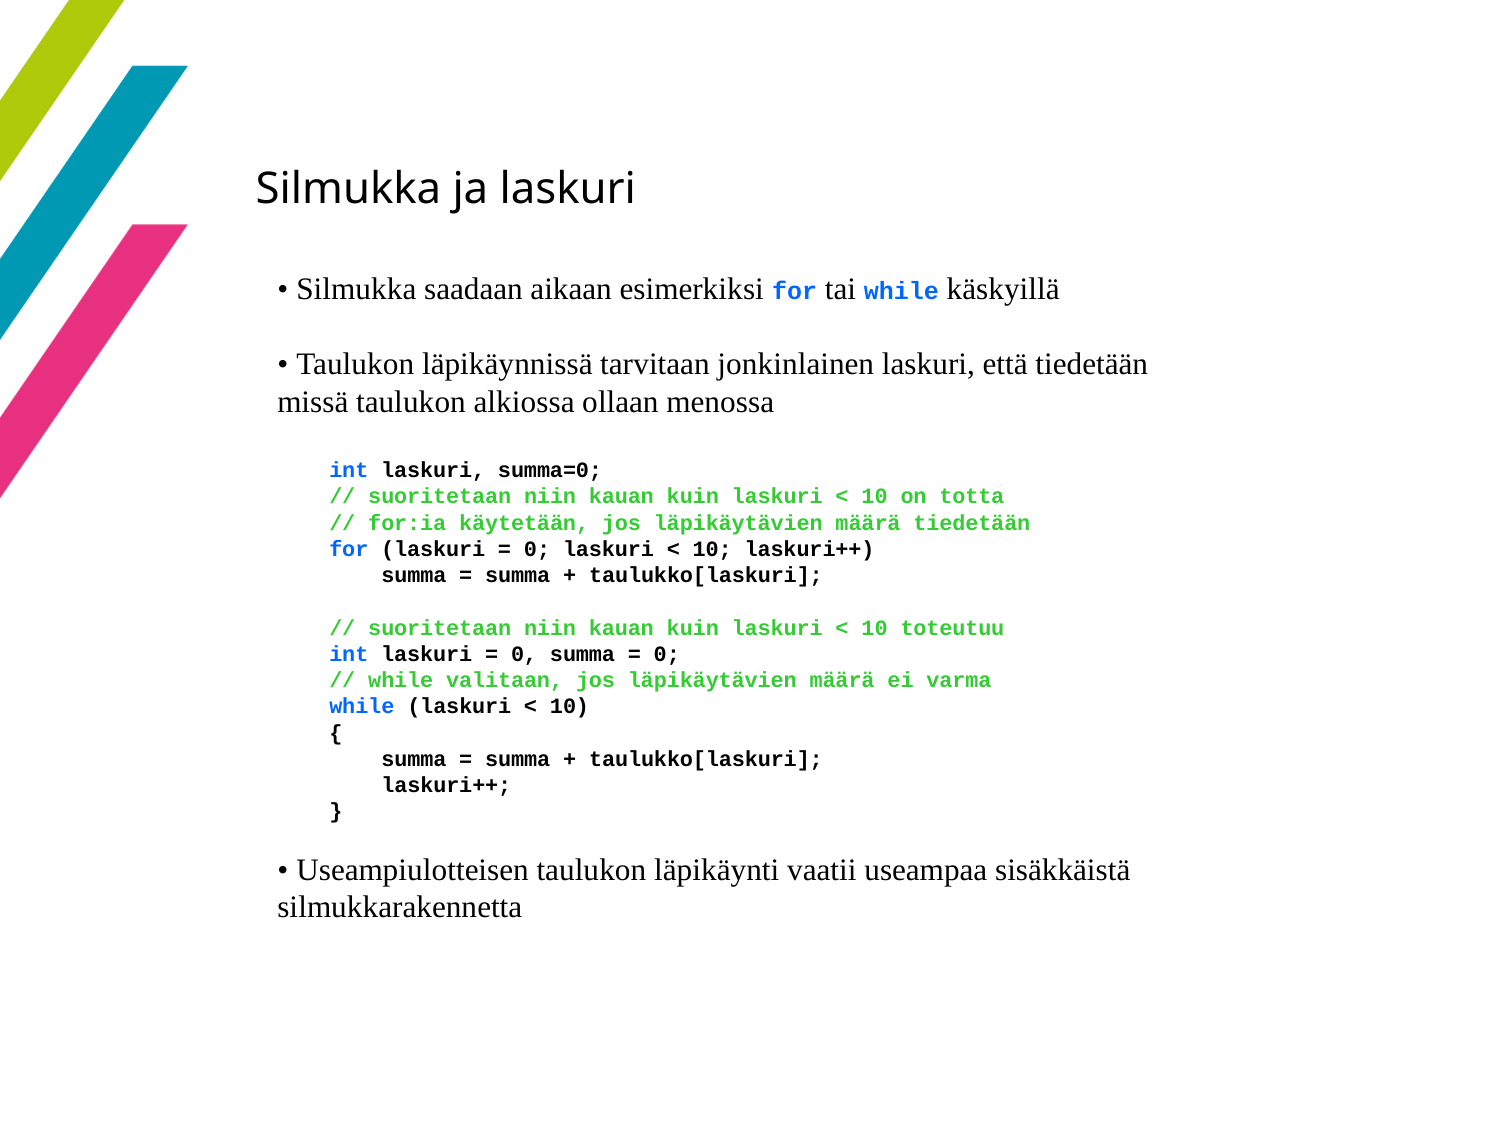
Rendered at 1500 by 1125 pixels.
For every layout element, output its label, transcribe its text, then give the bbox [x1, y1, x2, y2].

text_box Silmukka ja laskuri [245, 154, 1238, 218]
text_box • Silmukka saadaan aikaan esimerkiksi for tai while käskyillä • Taulukon läpikäynnissä tarvitaan jonkinlainen laskuri, että tiedetään missä taulukon alkiossa ollaan menossa int laskuri, summa=0; // suoritetaan niin kauan kuin laskuri < 10 on totta // for:ia käytetään, jos läpikäytävien määrä tiedetään for (laskuri = 0; laskuri < 10; laskuri++) summa = summa + taulukko[laskuri]; // suoritetaan niin kauan kuin laskuri < 10 toteutuu int laskuri = 0, summa = 0; // while valitaan, jos läpikäytävien määrä ei varma while (laskuri < 10) { summa = summa + taulukko[laskuri]; laskuri++; } • Useampiulotteisen taulukon läpikäynti vaatii useampaa sisäkkäistä silmukkarakennetta [262, 261, 1220, 932]
picture [0, 0, 1500, 1125]
